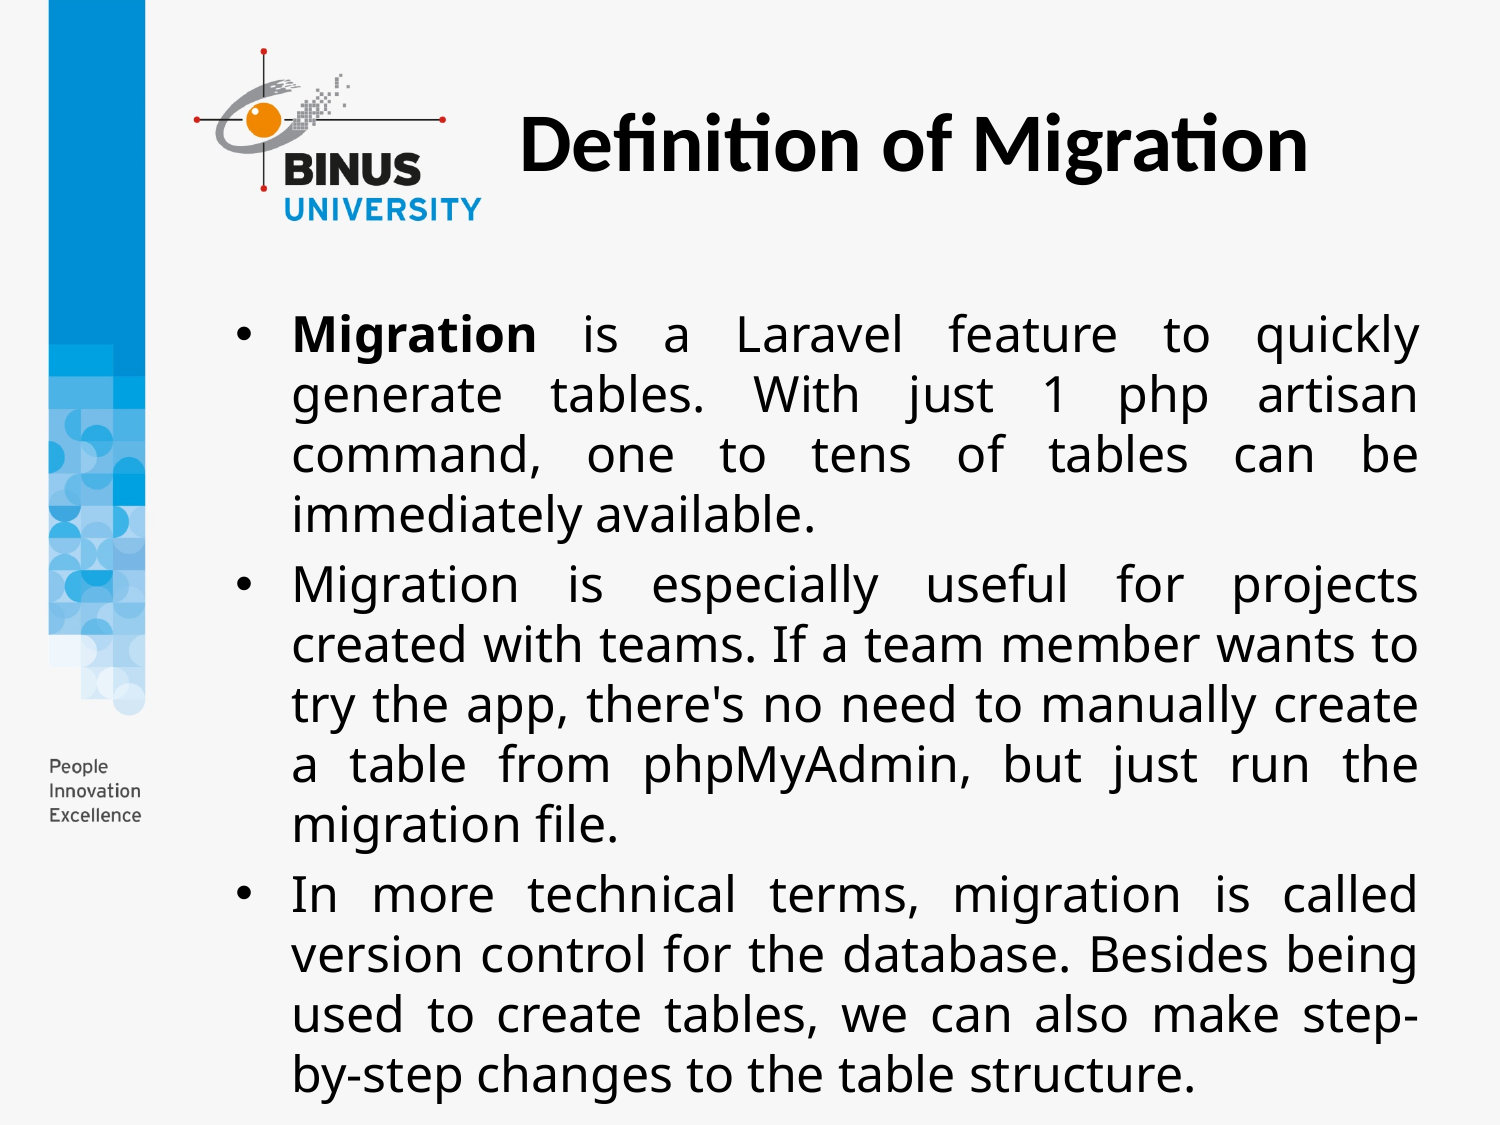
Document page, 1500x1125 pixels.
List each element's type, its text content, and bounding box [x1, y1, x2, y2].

text_box Definition of Migration [504, 80, 1326, 196]
picture [0, 0, 1500, 845]
list Migration is a Laravel feature to quickly generate tables. With just 1 php artisan command, one to tens of tables can be immediately available. Migration is especially useful for projects created with teams. If a team member wants to try the app, there's no need to manually create a table from phpMyAdmin, but just run the migration file. In more technical terms, migration is called version control for the database. Besides being used to create tables, we can also make step-by-step changes to the table structure. [220, 295, 1436, 1062]
